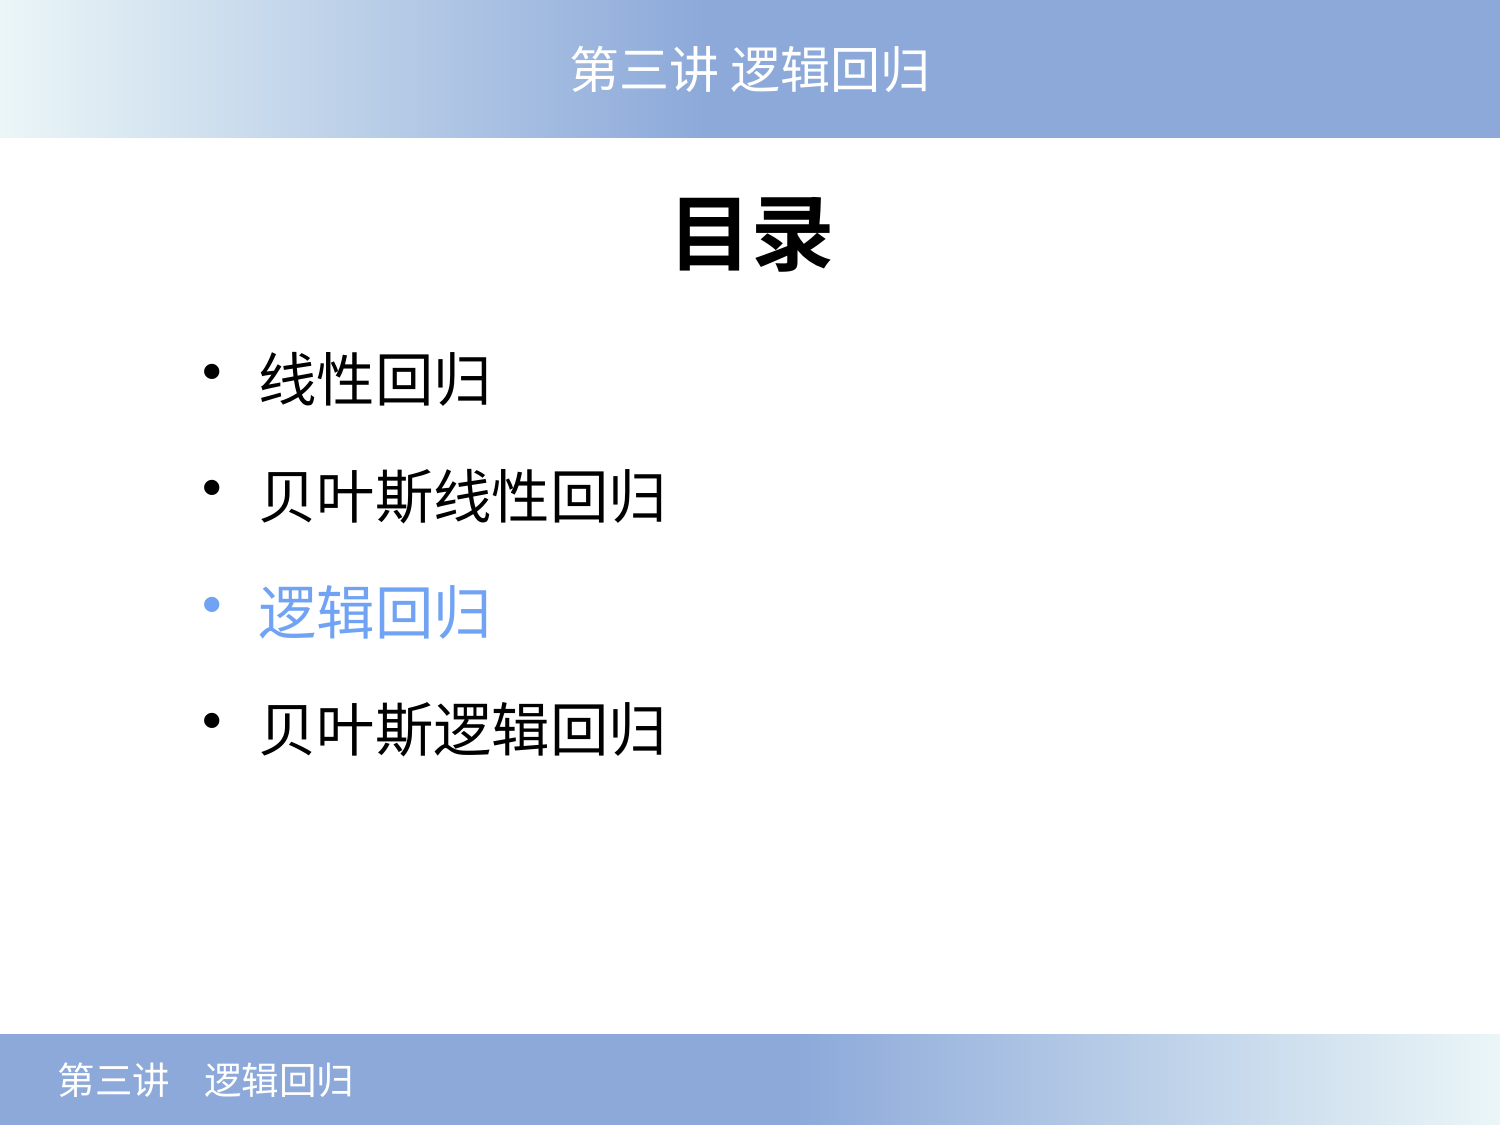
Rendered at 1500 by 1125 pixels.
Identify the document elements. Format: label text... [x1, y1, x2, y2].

text_box 第三讲 逻辑回归 [554, 30, 946, 106]
text_box 线性回归 贝叶斯线性回归 逻辑回归 贝叶斯逻辑回归 [187, 300, 1170, 933]
text_box 第三讲 逻辑回归 [0, 1034, 1500, 1125]
text_box [0, 0, 1500, 138]
text_box 目录 [76, 138, 1427, 326]
